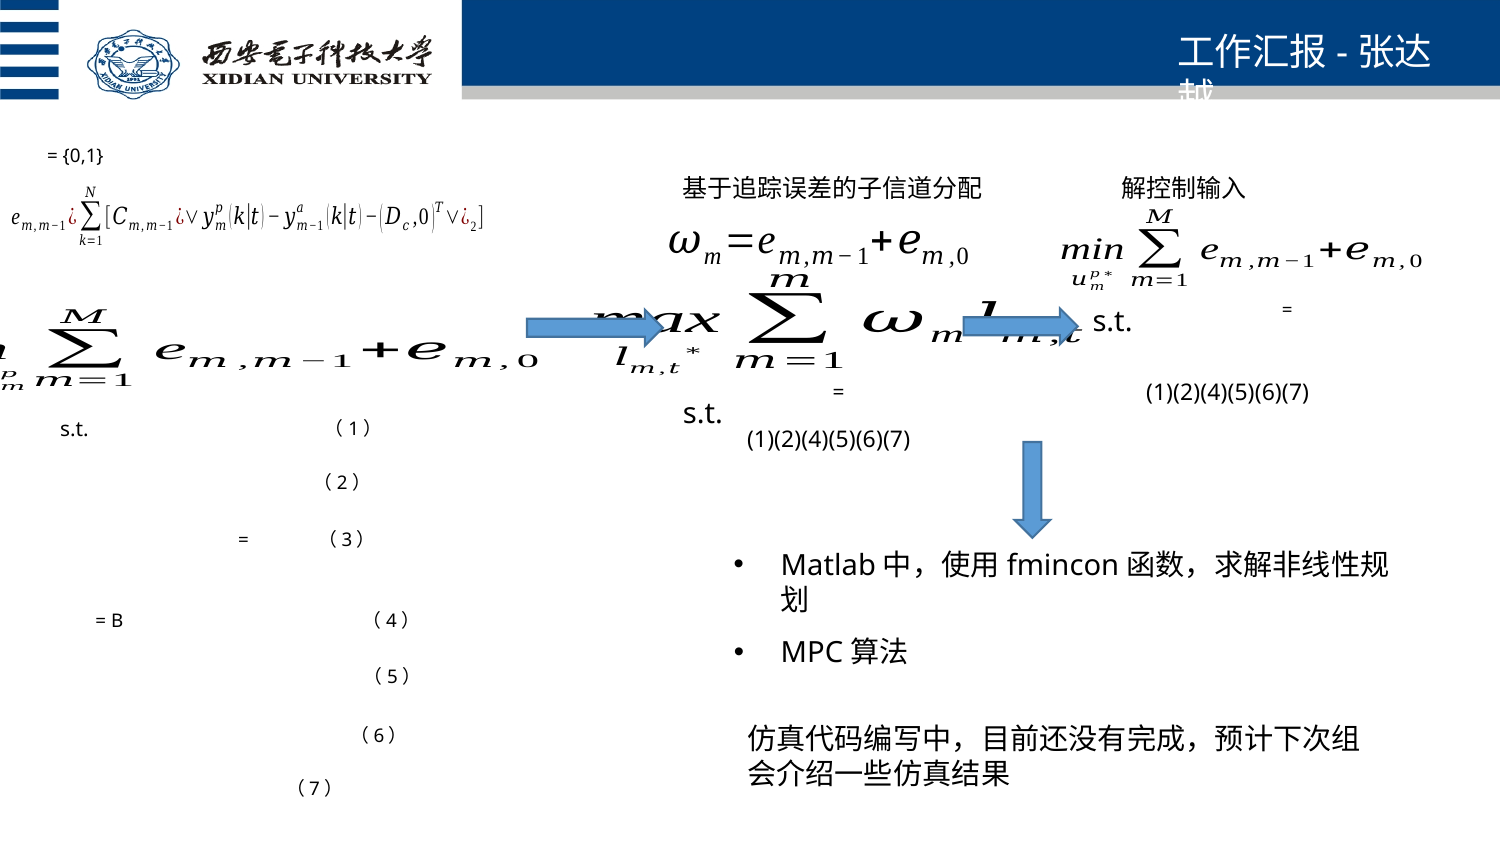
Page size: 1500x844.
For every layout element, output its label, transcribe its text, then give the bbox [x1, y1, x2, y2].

text_box s.t. [1077, 295, 1148, 345]
text_box [962, 305, 1077, 347]
text_box 基于追踪误差的子信道分配 [668, 165, 1051, 210]
text_box s.t. [668, 386, 739, 437]
text_box (1)(2)(4)(5)(6)(7) [732, 416, 997, 460]
text_box 解控制输入 [1106, 165, 1489, 211]
text_box [525, 307, 665, 349]
text_box 工作汇报-张达越 [1162, 20, 1472, 126]
text_box s.t. [45, 408, 116, 449]
text_box (1)(2)(4)(5)(6)(7) [1131, 370, 1396, 413]
text_box [1011, 440, 1053, 540]
text_box 仿真代码编写中，目前还没有完成，预计下次组会介绍一些仿真结果 [732, 712, 1383, 798]
text_box MPC算法 [718, 625, 970, 676]
picture [0, 0, 1500, 844]
text_box Matlab中，使用fmincon函数，求解非线性规划 [718, 538, 1423, 624]
